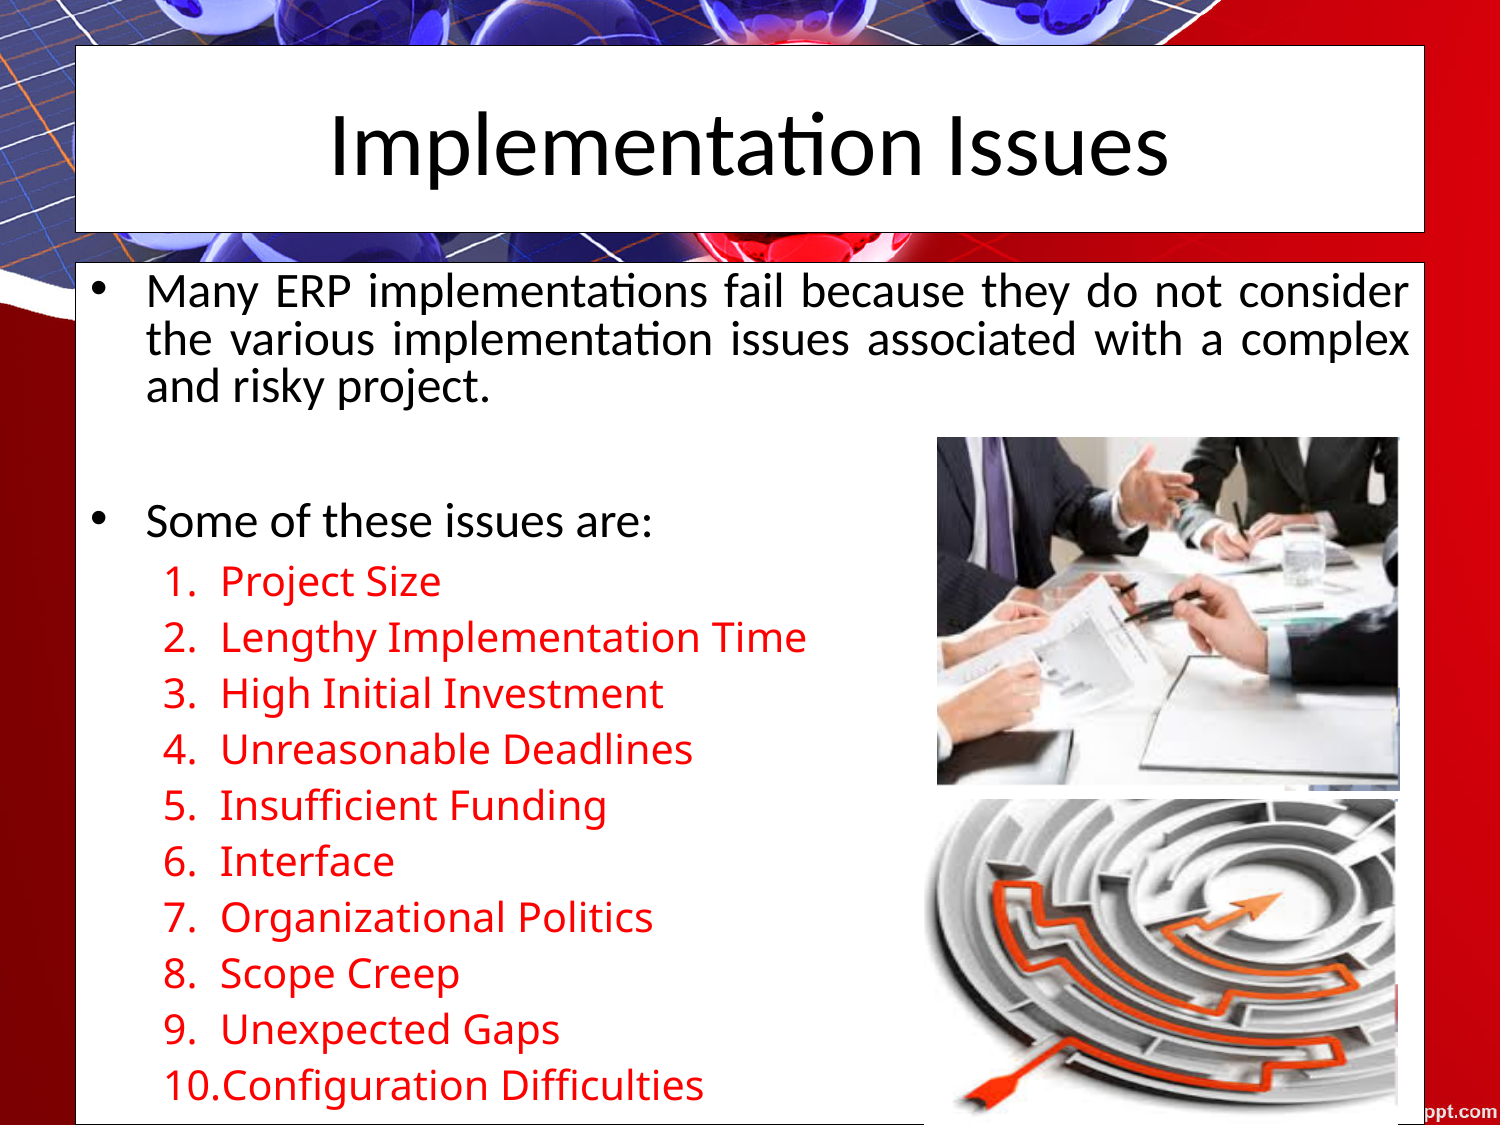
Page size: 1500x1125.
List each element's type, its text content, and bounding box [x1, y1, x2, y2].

picture [937, 437, 1401, 791]
list Many ERP implementations fail because they do not consider the various implementation issues associated with a complex and risky project. Some of these issues are: Project Size Lengthy Implementation Time High Initial Investment Unreasonable Deadlines Insufficient Funding Interface Organizational Politics Scope Creep Unexpected Gaps Configuration Difficulties [75, 262, 1425, 1125]
picture [0, 0, 1500, 1125]
picture [924, 799, 1399, 1125]
title Implementation Issues [75, 45, 1425, 233]
